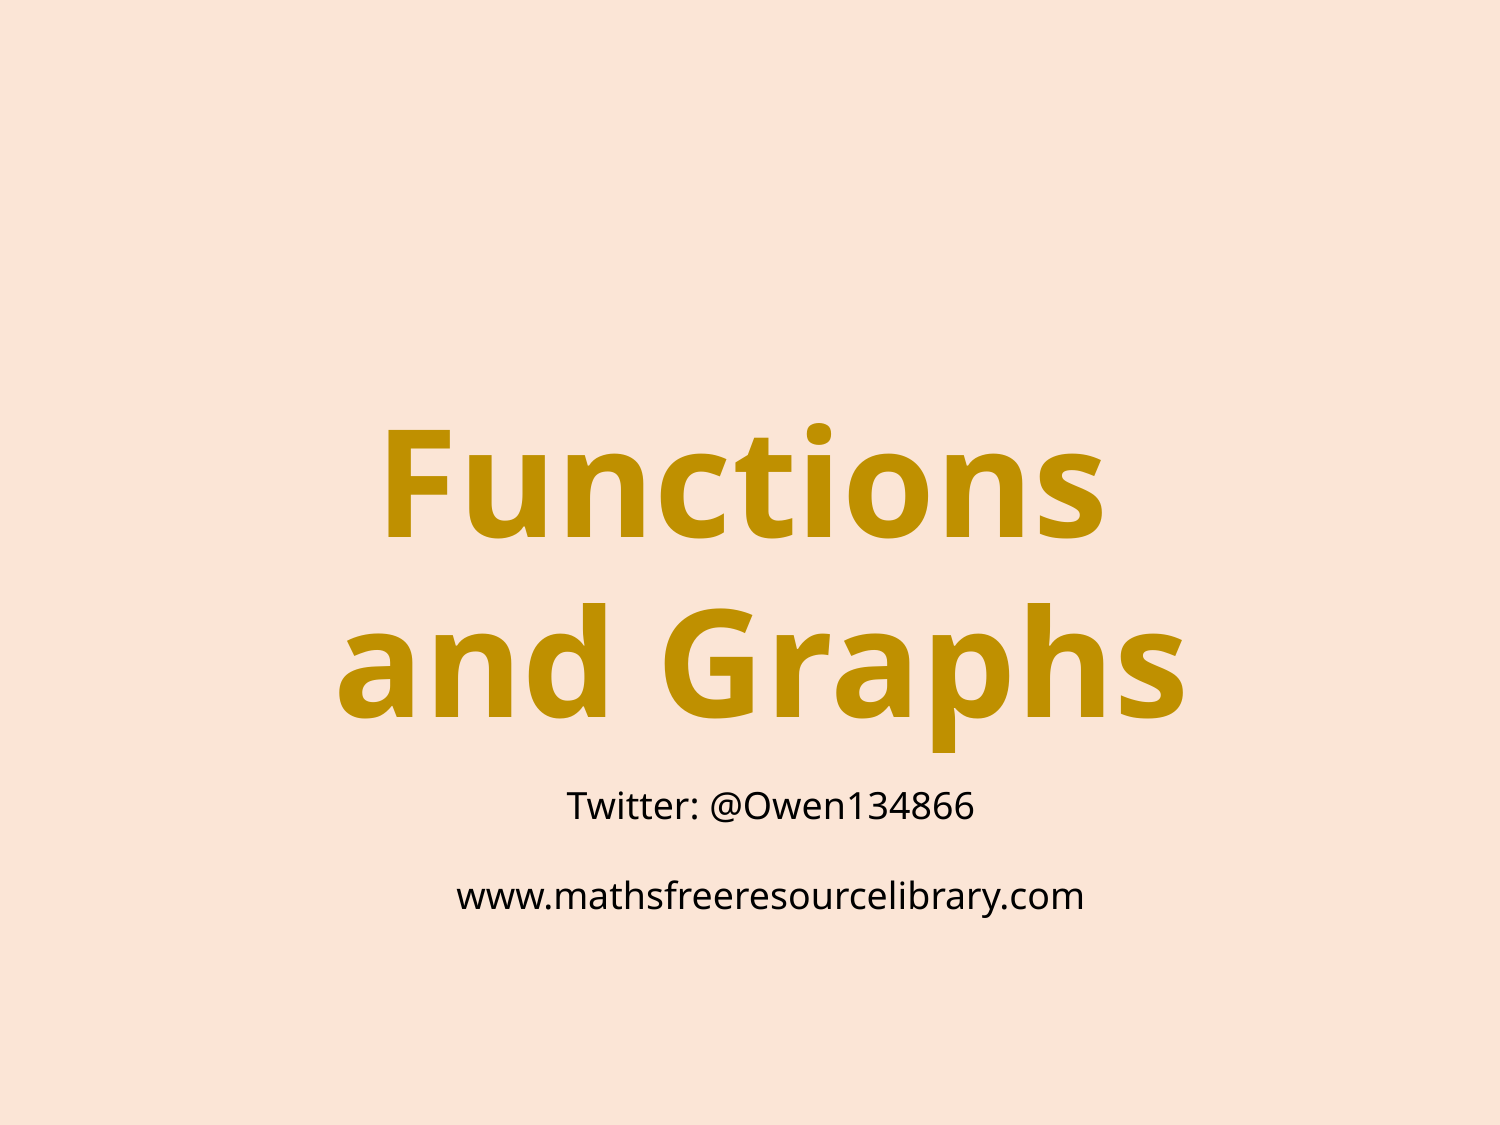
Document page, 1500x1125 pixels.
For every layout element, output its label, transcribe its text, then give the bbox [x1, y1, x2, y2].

text_box Functions and Graphs [318, 379, 1204, 755]
text_box Twitter: @Owen134866 www.mathsfreeresourcelibrary.com [441, 775, 1101, 925]
